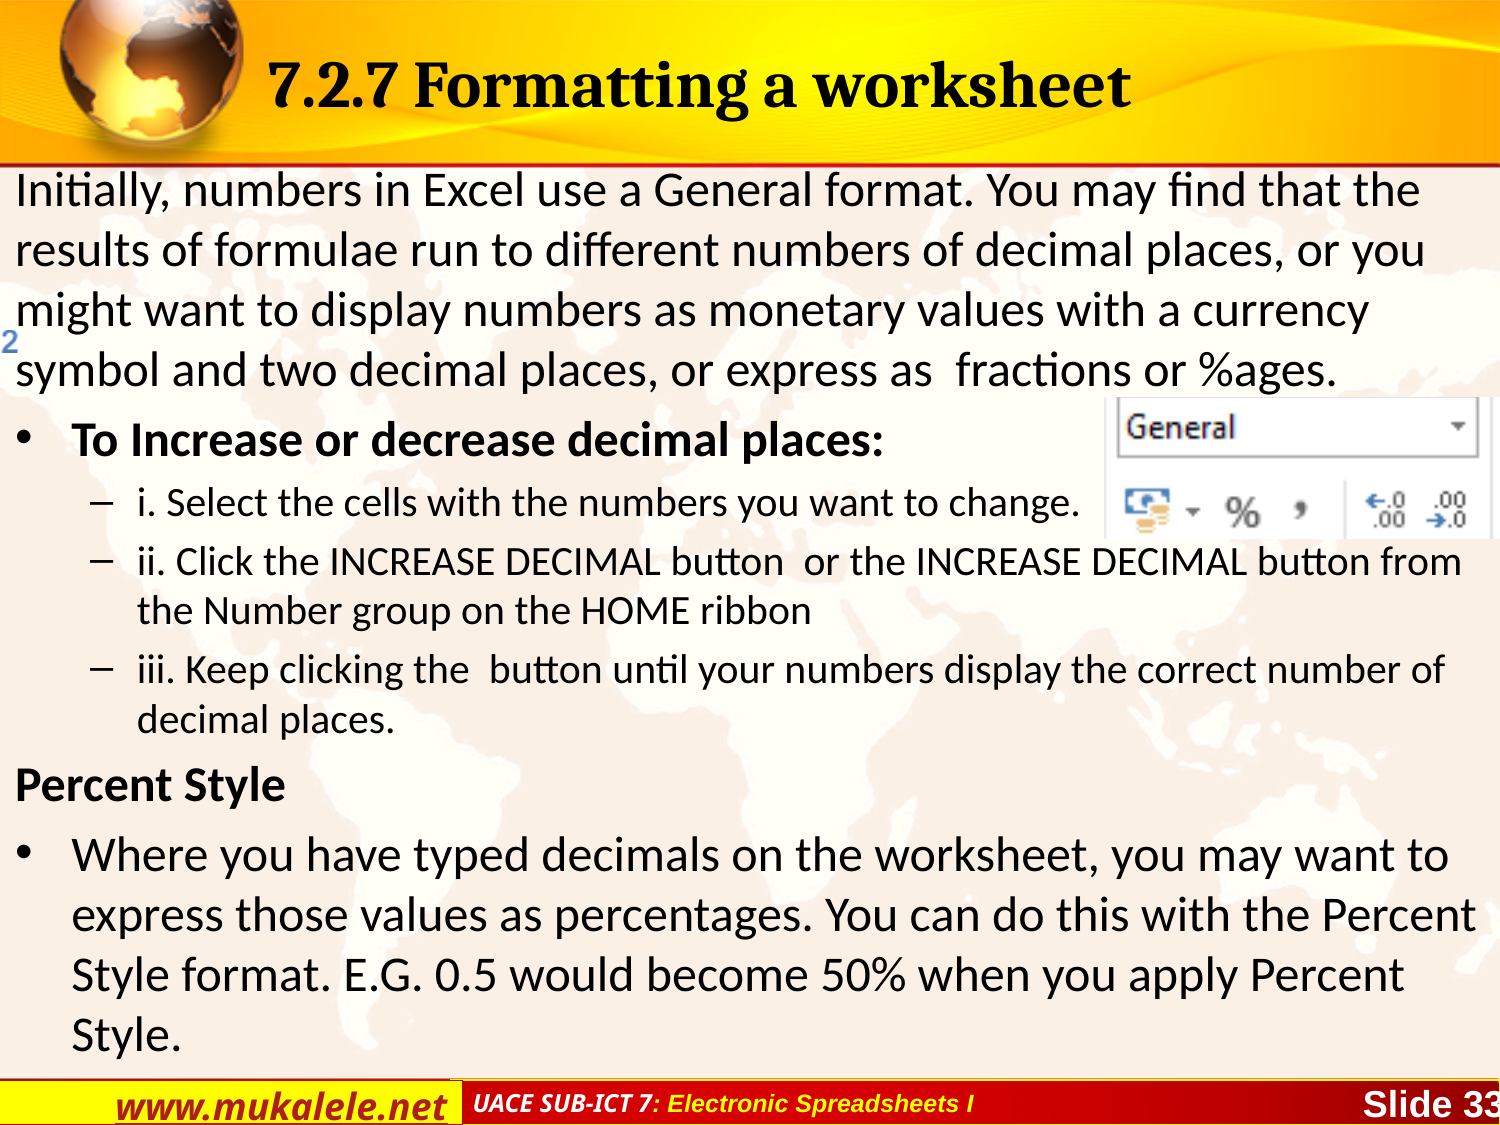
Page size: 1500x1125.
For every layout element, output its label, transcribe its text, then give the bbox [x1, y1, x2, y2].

picture [0, 330, 21, 353]
title 7.2.7 Formatting a worksheet [253, 0, 1500, 148]
picture [1104, 396, 1500, 540]
picture [463, 1083, 1499, 1124]
list Initially, numbers in Excel use a General format. You may find that the results of formulae run to different numbers of decimal places, or you might want to display numbers as monetary values with a currency symbol and two decimal places, or express as fractions or %ages. To Increase or decrease decimal places: i. Select the cells with the numbers you want to change. ii. Click the INCREASE DECIMAL button or the INCREASE DECIMAL button from the Number group on the HOME ribbon iii. Keep clicking the button until your numbers display the correct number of decimal places. Percent Style Where you have typed decimals on the worksheet, you may want to express those values as percentages. You can do this with the Percent Style format. E.G. 0.5 would become 50% when you apply Percent Style. [0, 148, 1500, 1083]
picture [0, 0, 253, 148]
